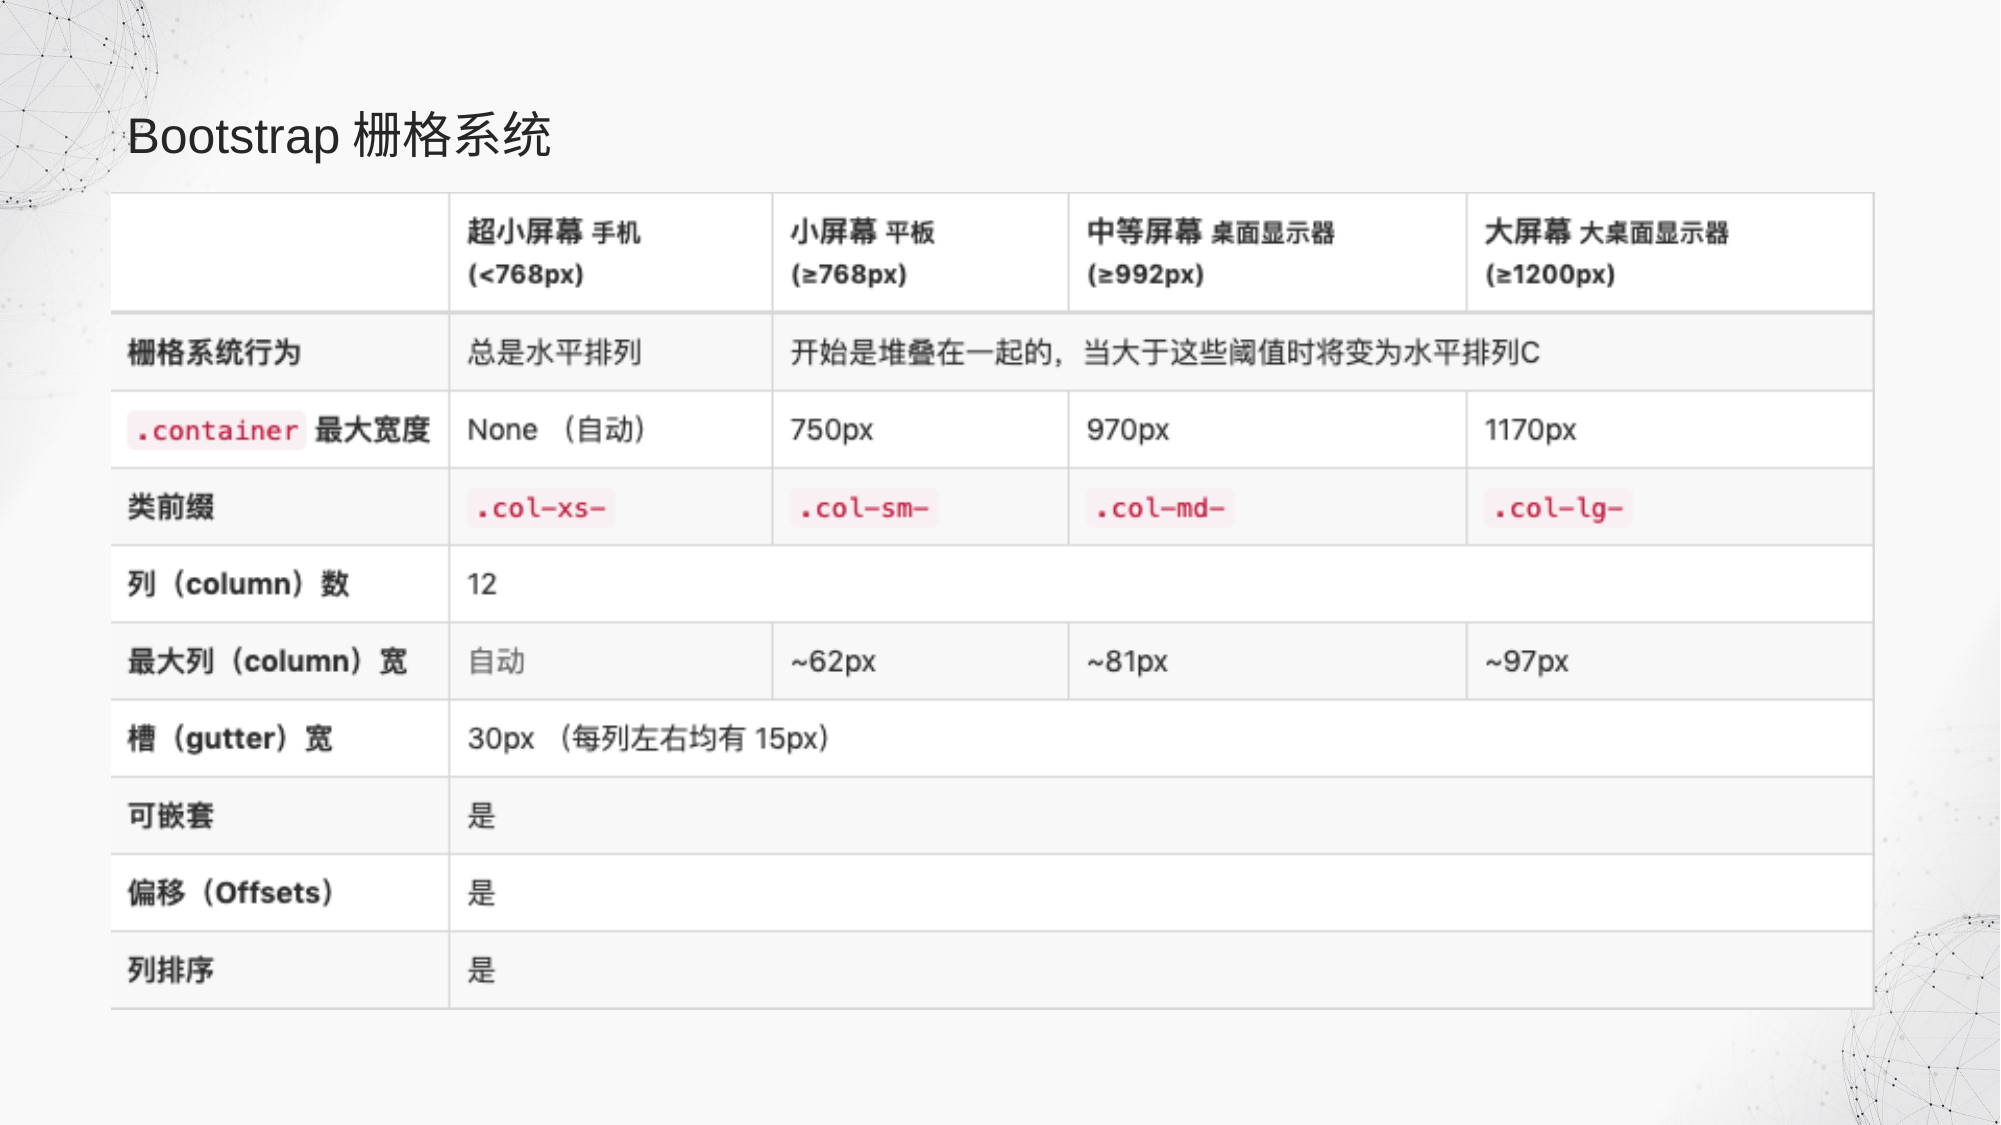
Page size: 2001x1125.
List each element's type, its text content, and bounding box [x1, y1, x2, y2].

picture [0, 0, 2000, 1125]
text_box Bootstrap栅格系统 [111, 95, 1164, 171]
